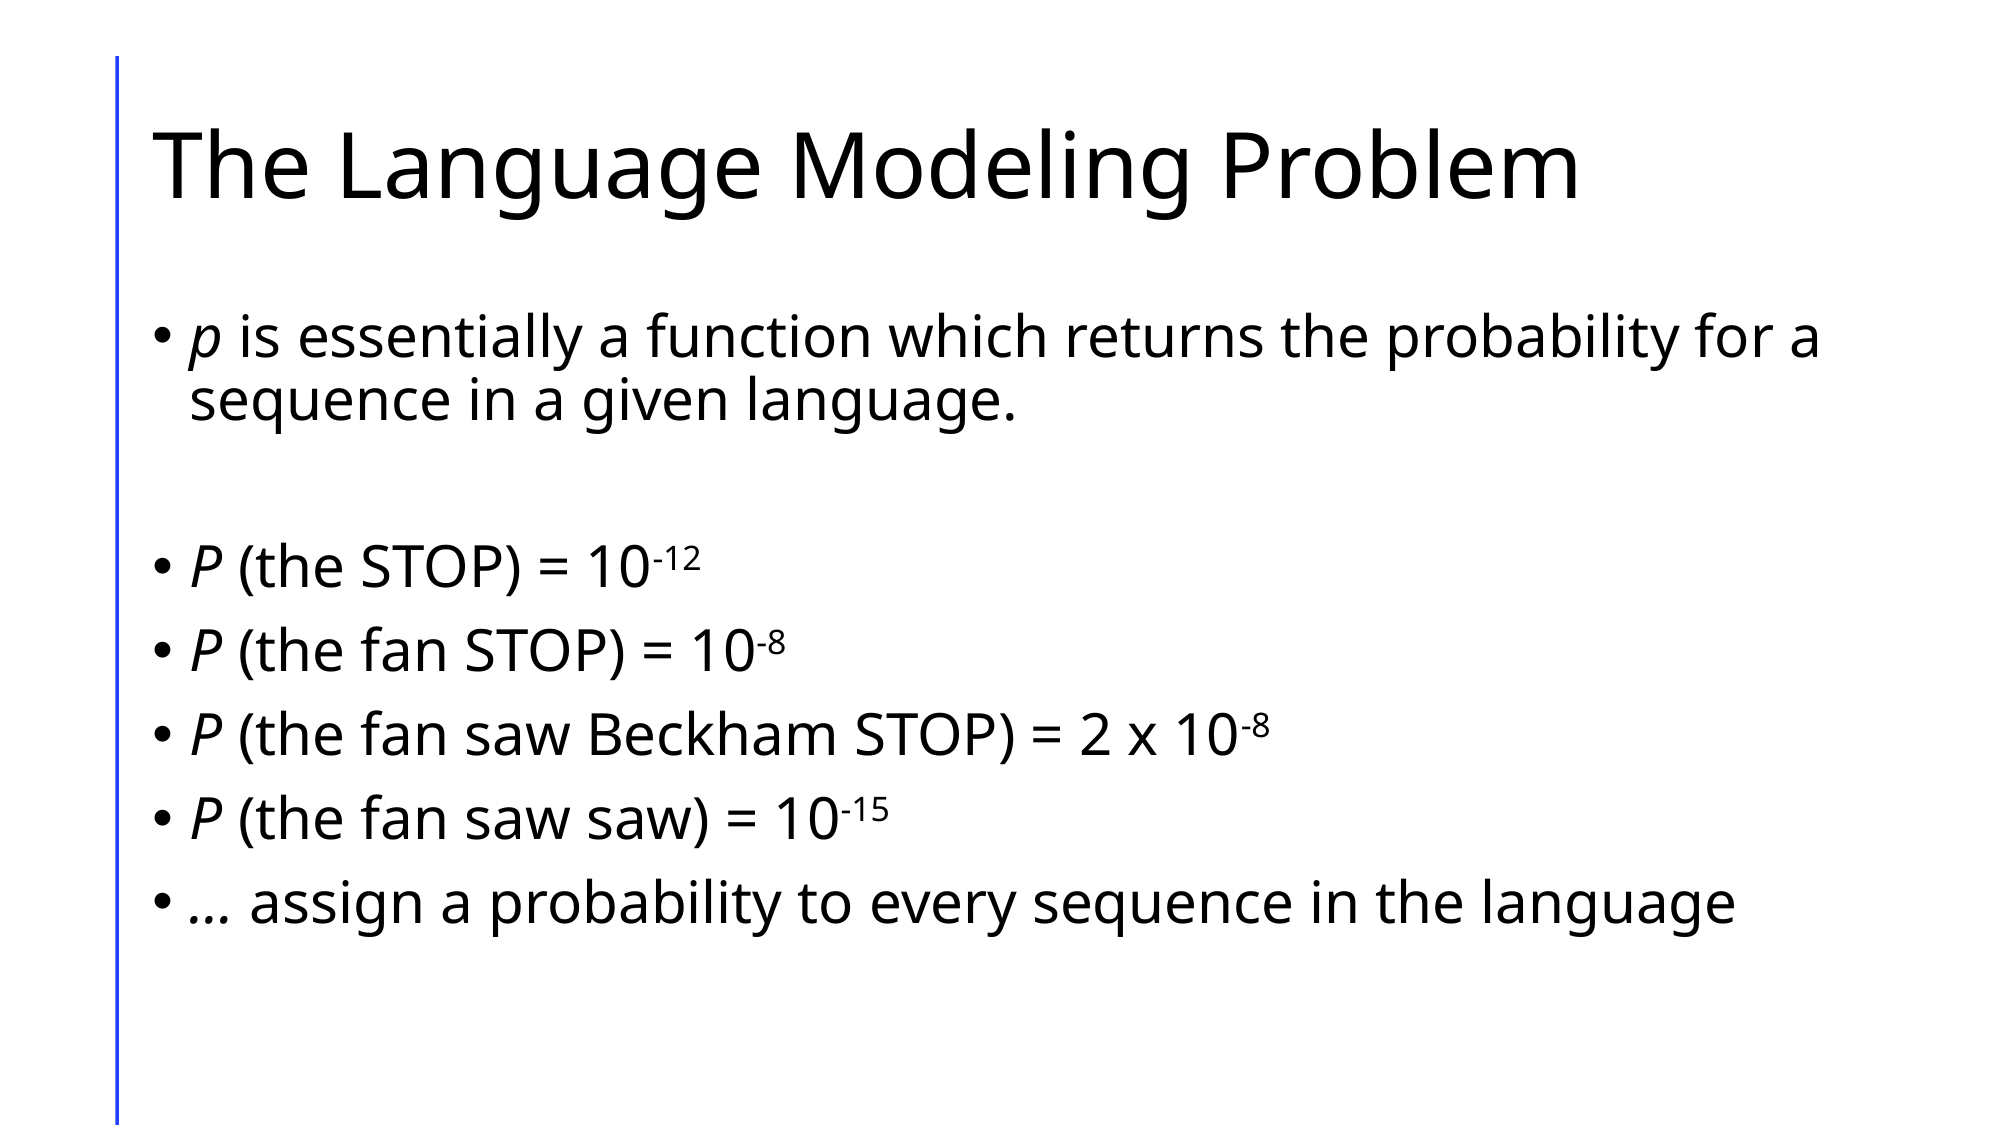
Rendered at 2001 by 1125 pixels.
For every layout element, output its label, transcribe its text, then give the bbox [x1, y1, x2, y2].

list p is essentially a function which returns the probability for a sequence in a given language. P (the STOP) = 10-12 P (the fan STOP) = 10-8 P (the fan saw Beckham STOP) = 2 x 10-8 P (the fan saw saw) = 10-15 … assign a probability to every sequence in the language [137, 299, 1863, 1014]
title The Language Modeling Problem [137, 59, 1863, 278]
